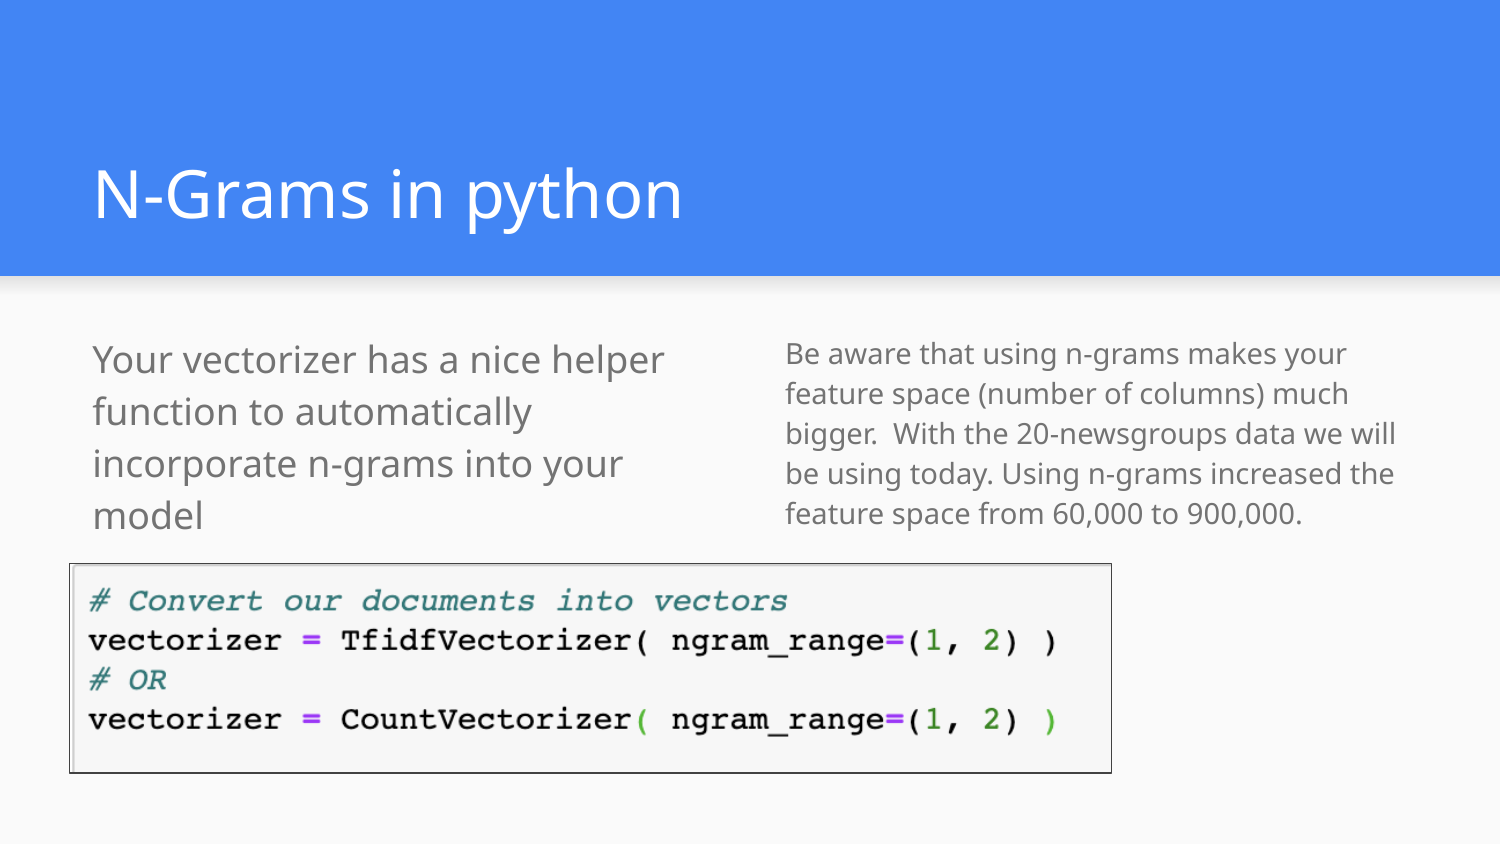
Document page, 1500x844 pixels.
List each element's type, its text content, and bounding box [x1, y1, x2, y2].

picture [70, 564, 1111, 773]
title N-Grams in python [77, 121, 1427, 248]
list Be aware that using n-grams makes your feature space (number of columns) much bigger. With the 20-newsgroups data we will be using today. Using n-grams increased the feature space from 60,000 to 900,000. [770, 314, 1427, 760]
list Your vectorizer has a nice helper function to automatically incorporate n-grams into your model [77, 314, 734, 562]
